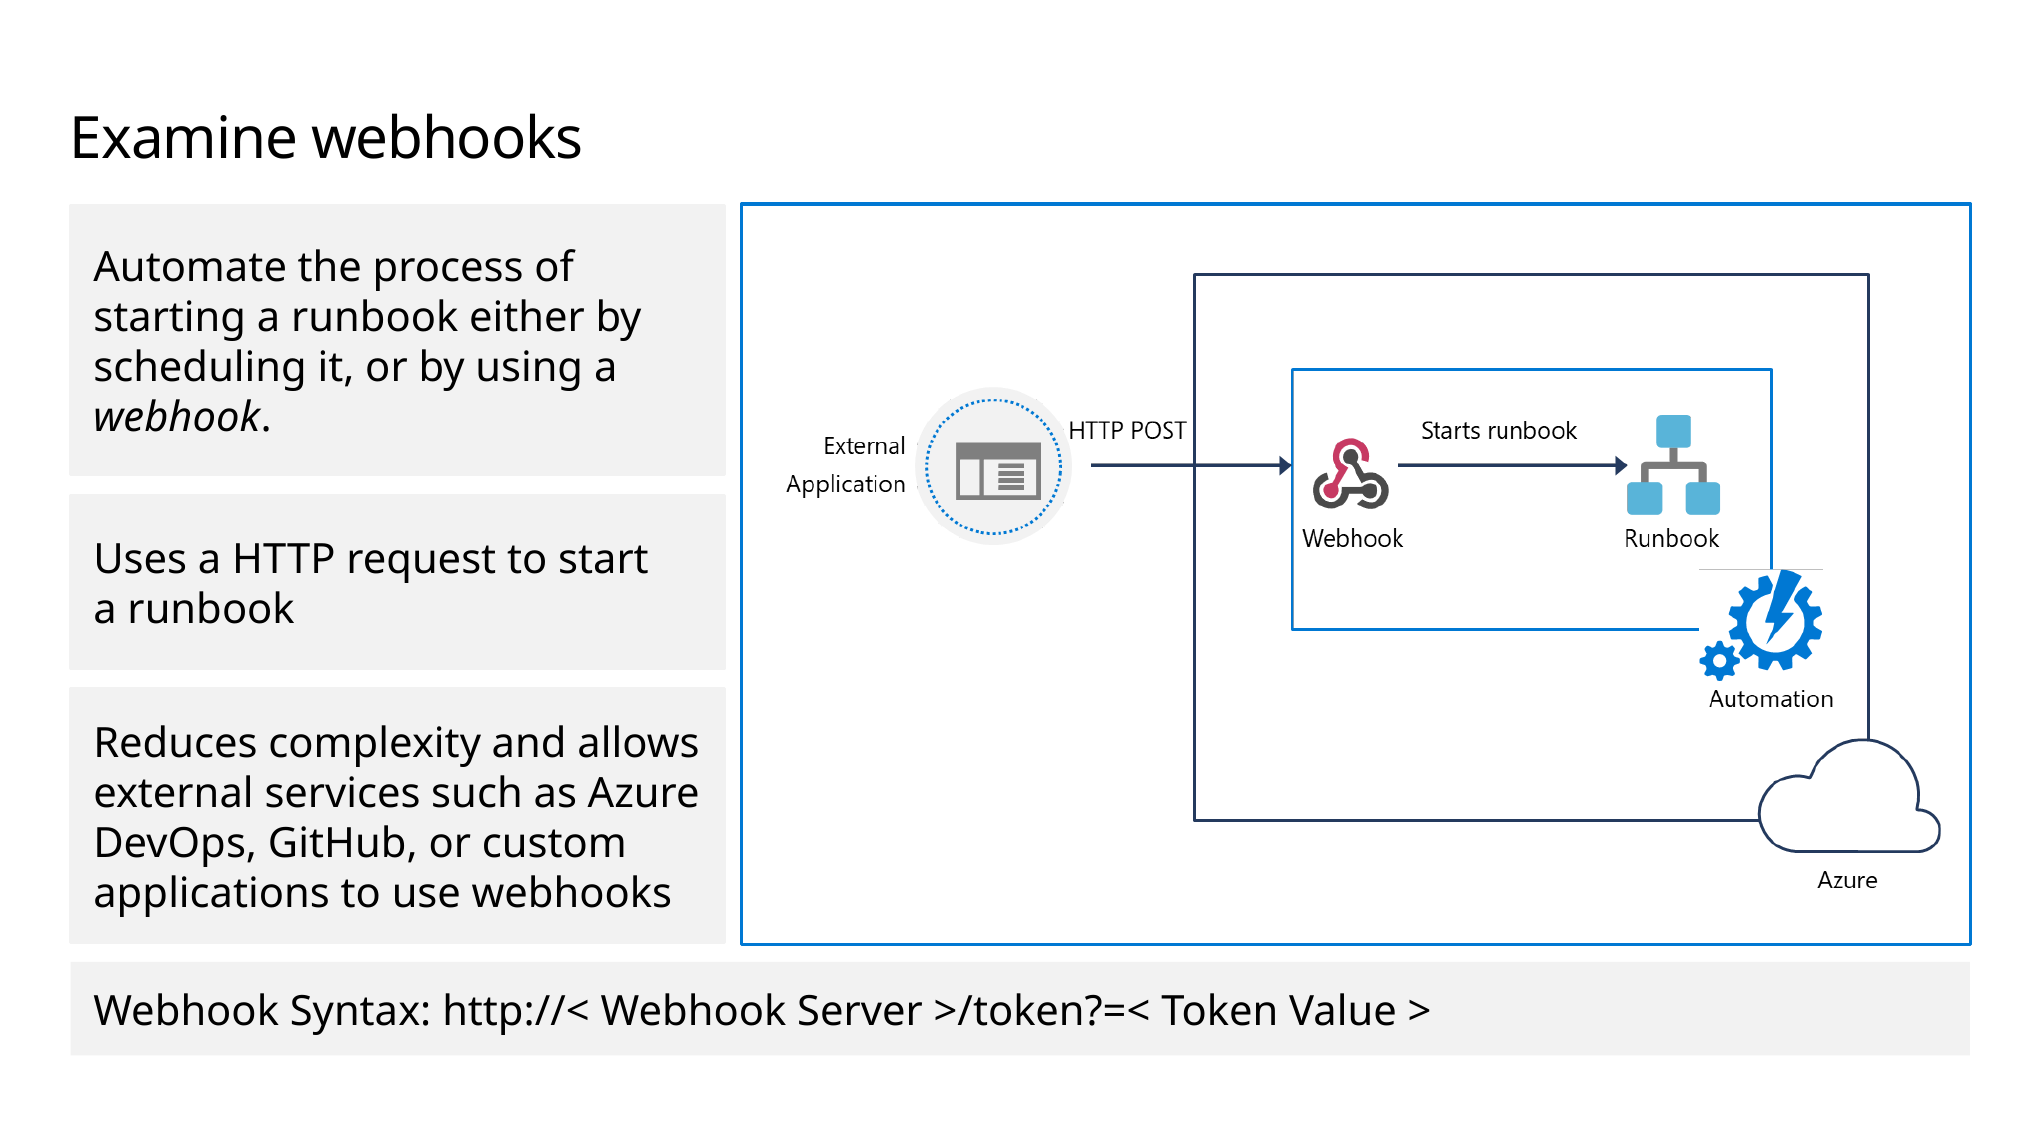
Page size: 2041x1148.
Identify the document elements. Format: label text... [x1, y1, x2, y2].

text_box Reduces complexity and allows external services such as Azure DevOps, GitHub, or custom applications to use webhooks [70, 688, 725, 943]
text_box Webhook Syntax: http://< Webhook Server >/token?=< Token Value > [70, 961, 1970, 1056]
title Examine webhooks [70, 103, 1969, 172]
text_box Uses a HTTP request to start a runbook [70, 495, 725, 668]
picture [742, 205, 1970, 944]
text_box Automate the process of starting a runbook either by scheduling it, or by using a webhook. [70, 205, 725, 475]
